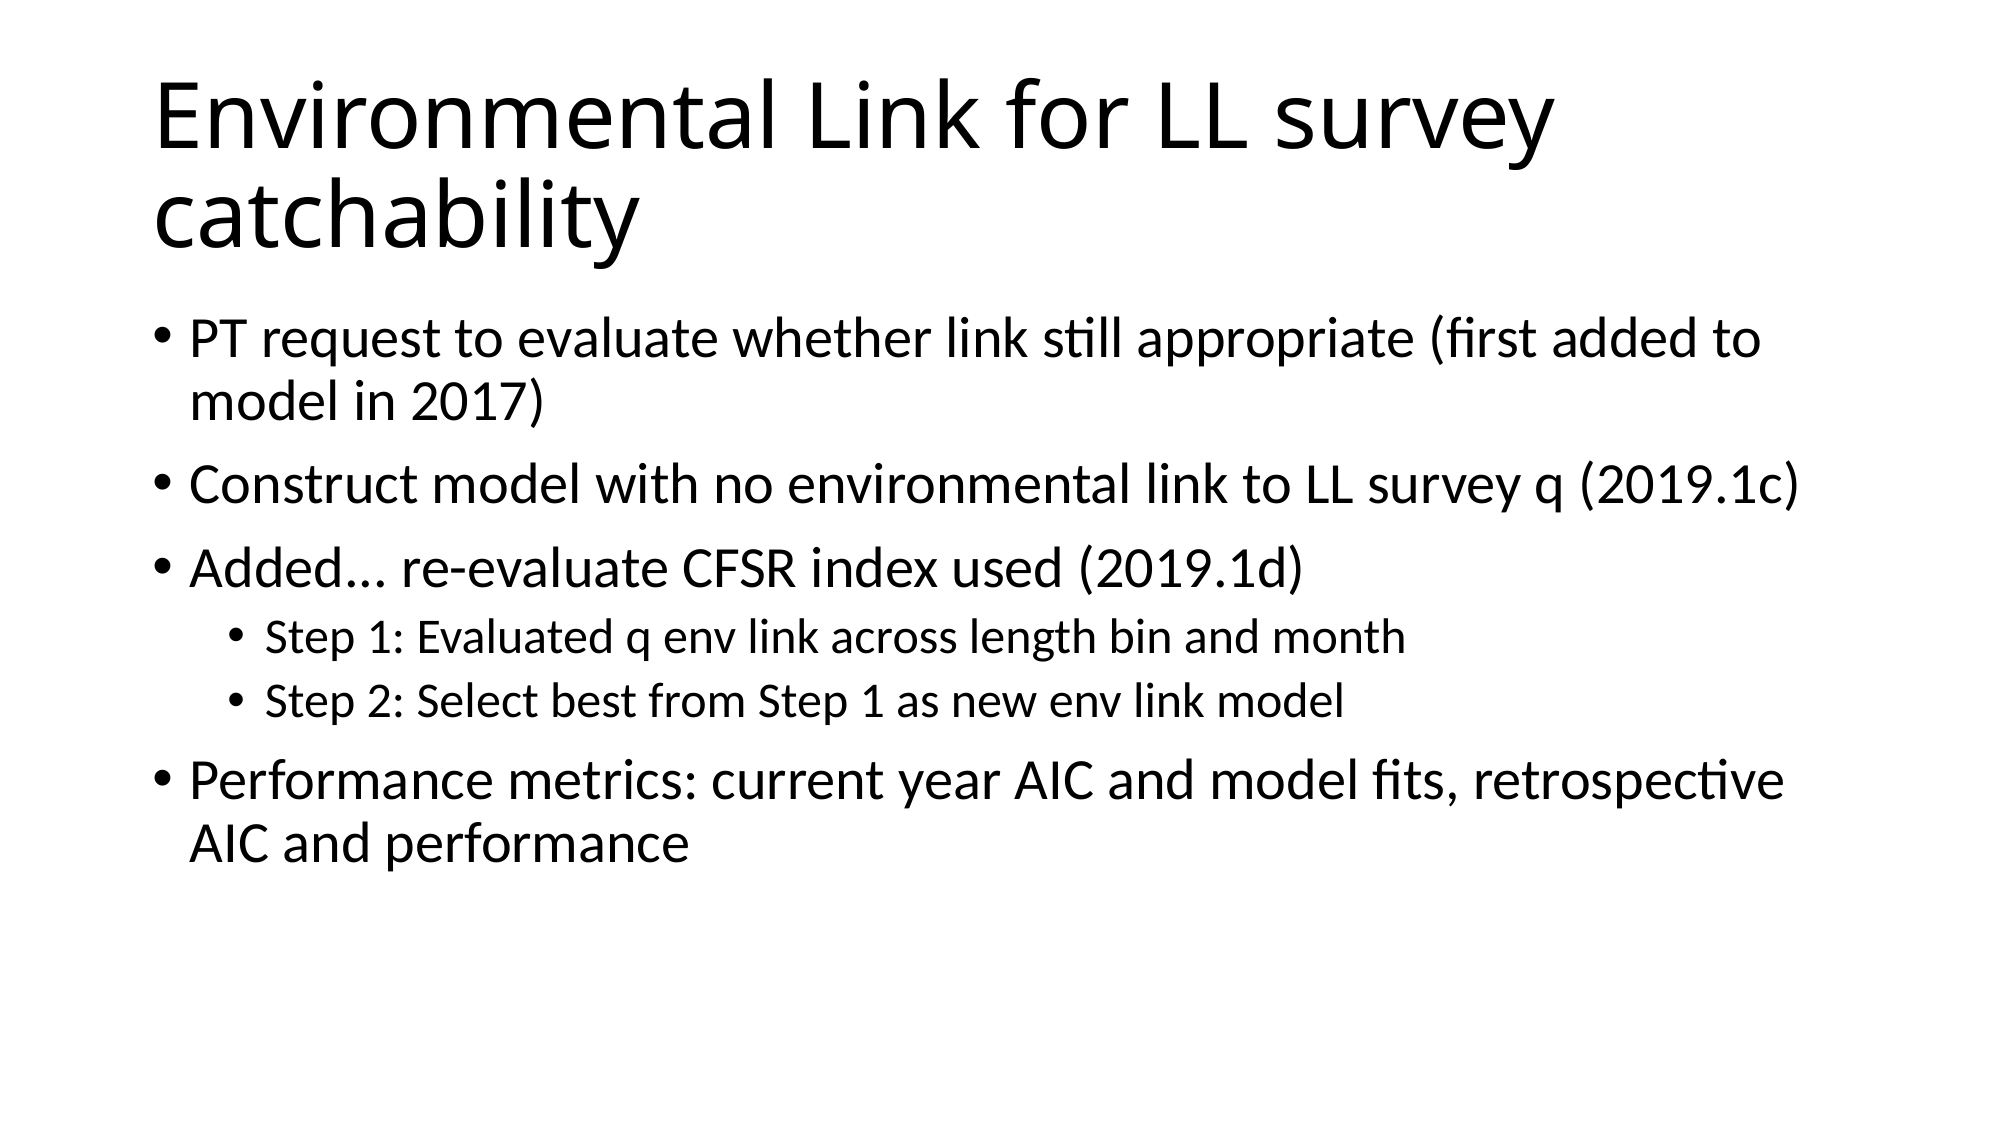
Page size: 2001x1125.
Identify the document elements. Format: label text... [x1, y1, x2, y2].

title Environmental Link for LL survey catchability [137, 59, 1863, 278]
list PT request to evaluate whether link still appropriate (first added to model in 2017) Construct model with no environmental link to LL survey q (2019.1c) Added... re-evaluate CFSR index used (2019.1d) Step 1: Evaluated q env link across length bin and month Step 2: Select best from Step 1 as new env link model Performance metrics: current year AIC and model fits, retrospective AIC and performance [137, 299, 1863, 1014]
